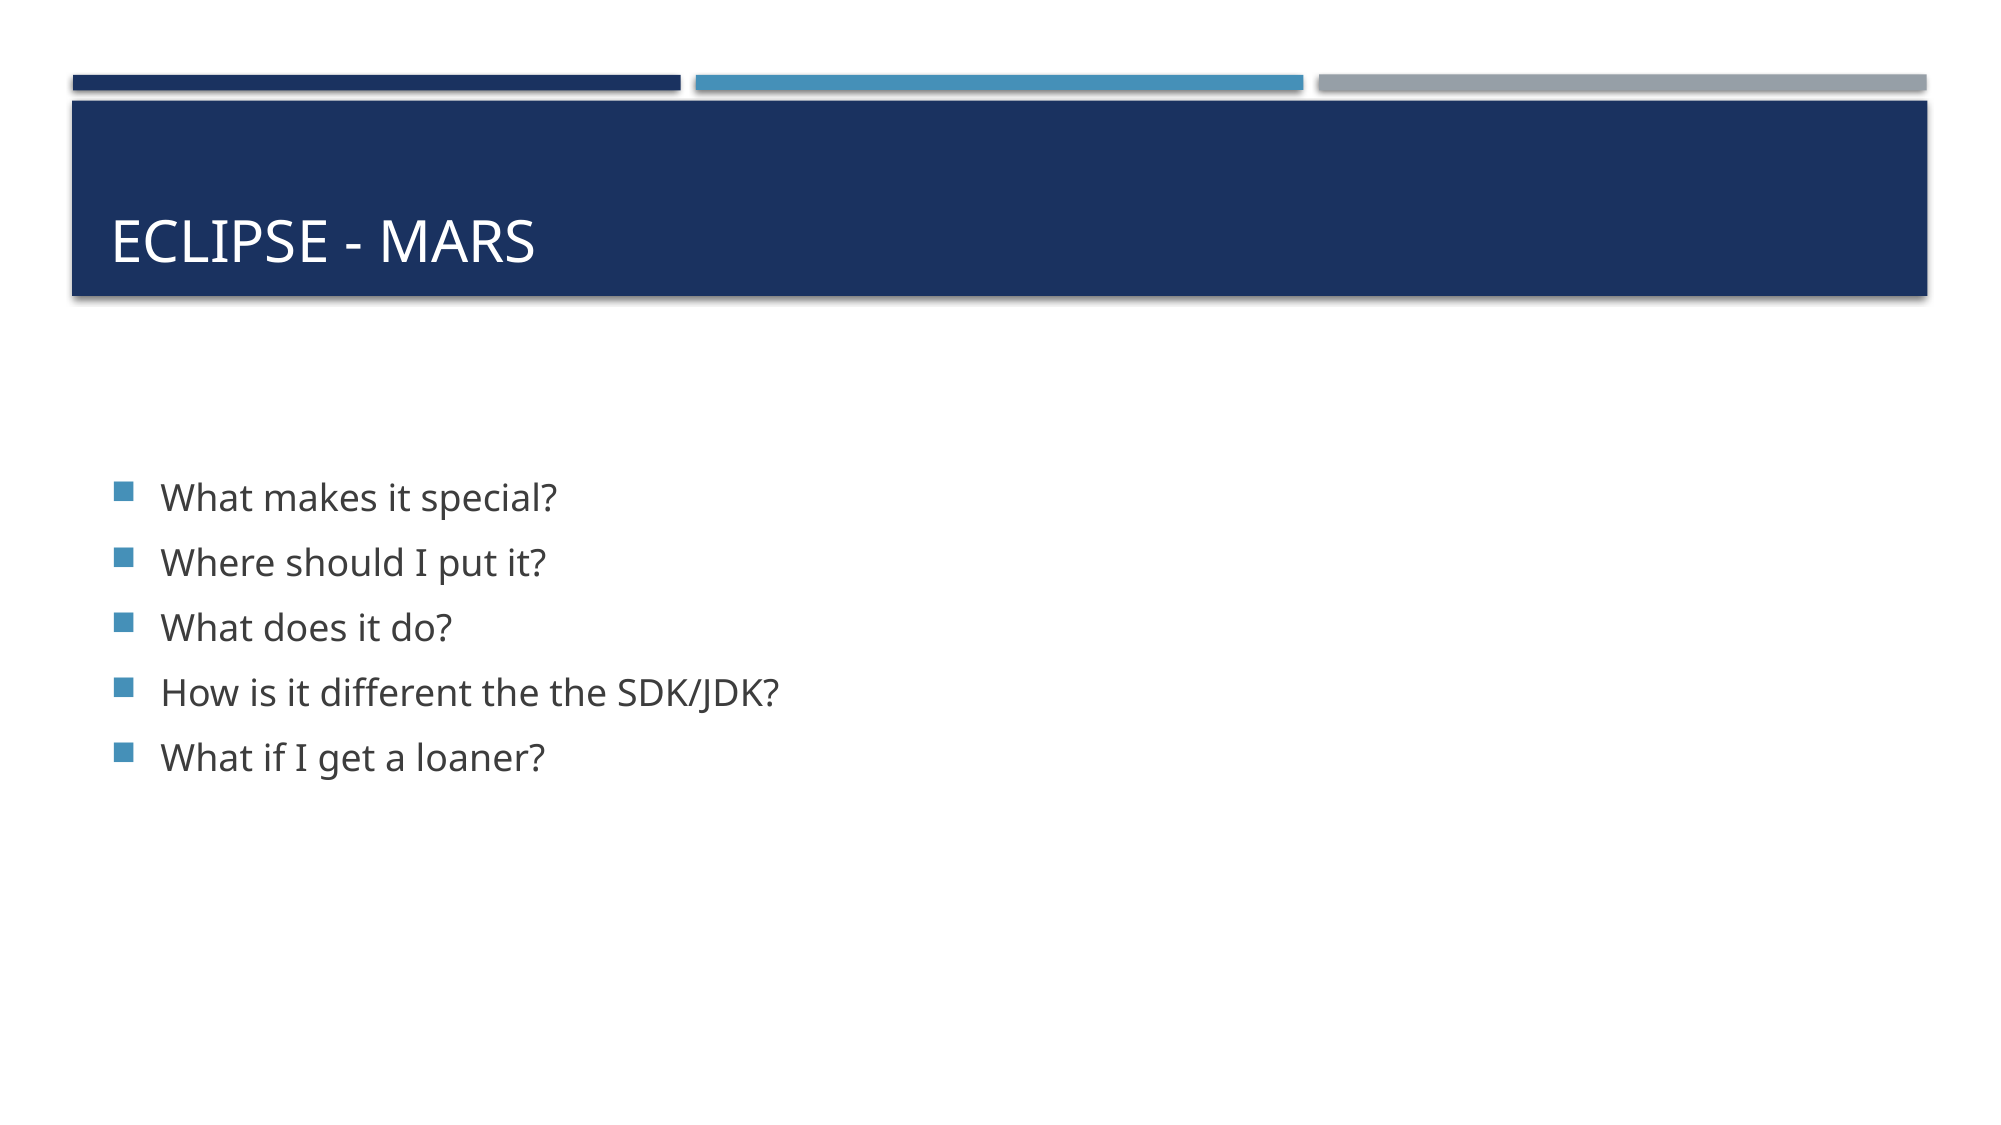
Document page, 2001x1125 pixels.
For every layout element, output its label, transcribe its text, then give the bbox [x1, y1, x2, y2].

title Eclipse - MARS [95, 115, 1905, 282]
list What makes it special? Where should I put it? What does it do? How is it different the the SDK/JDK? What if I get a loaner? [95, 357, 1905, 962]
